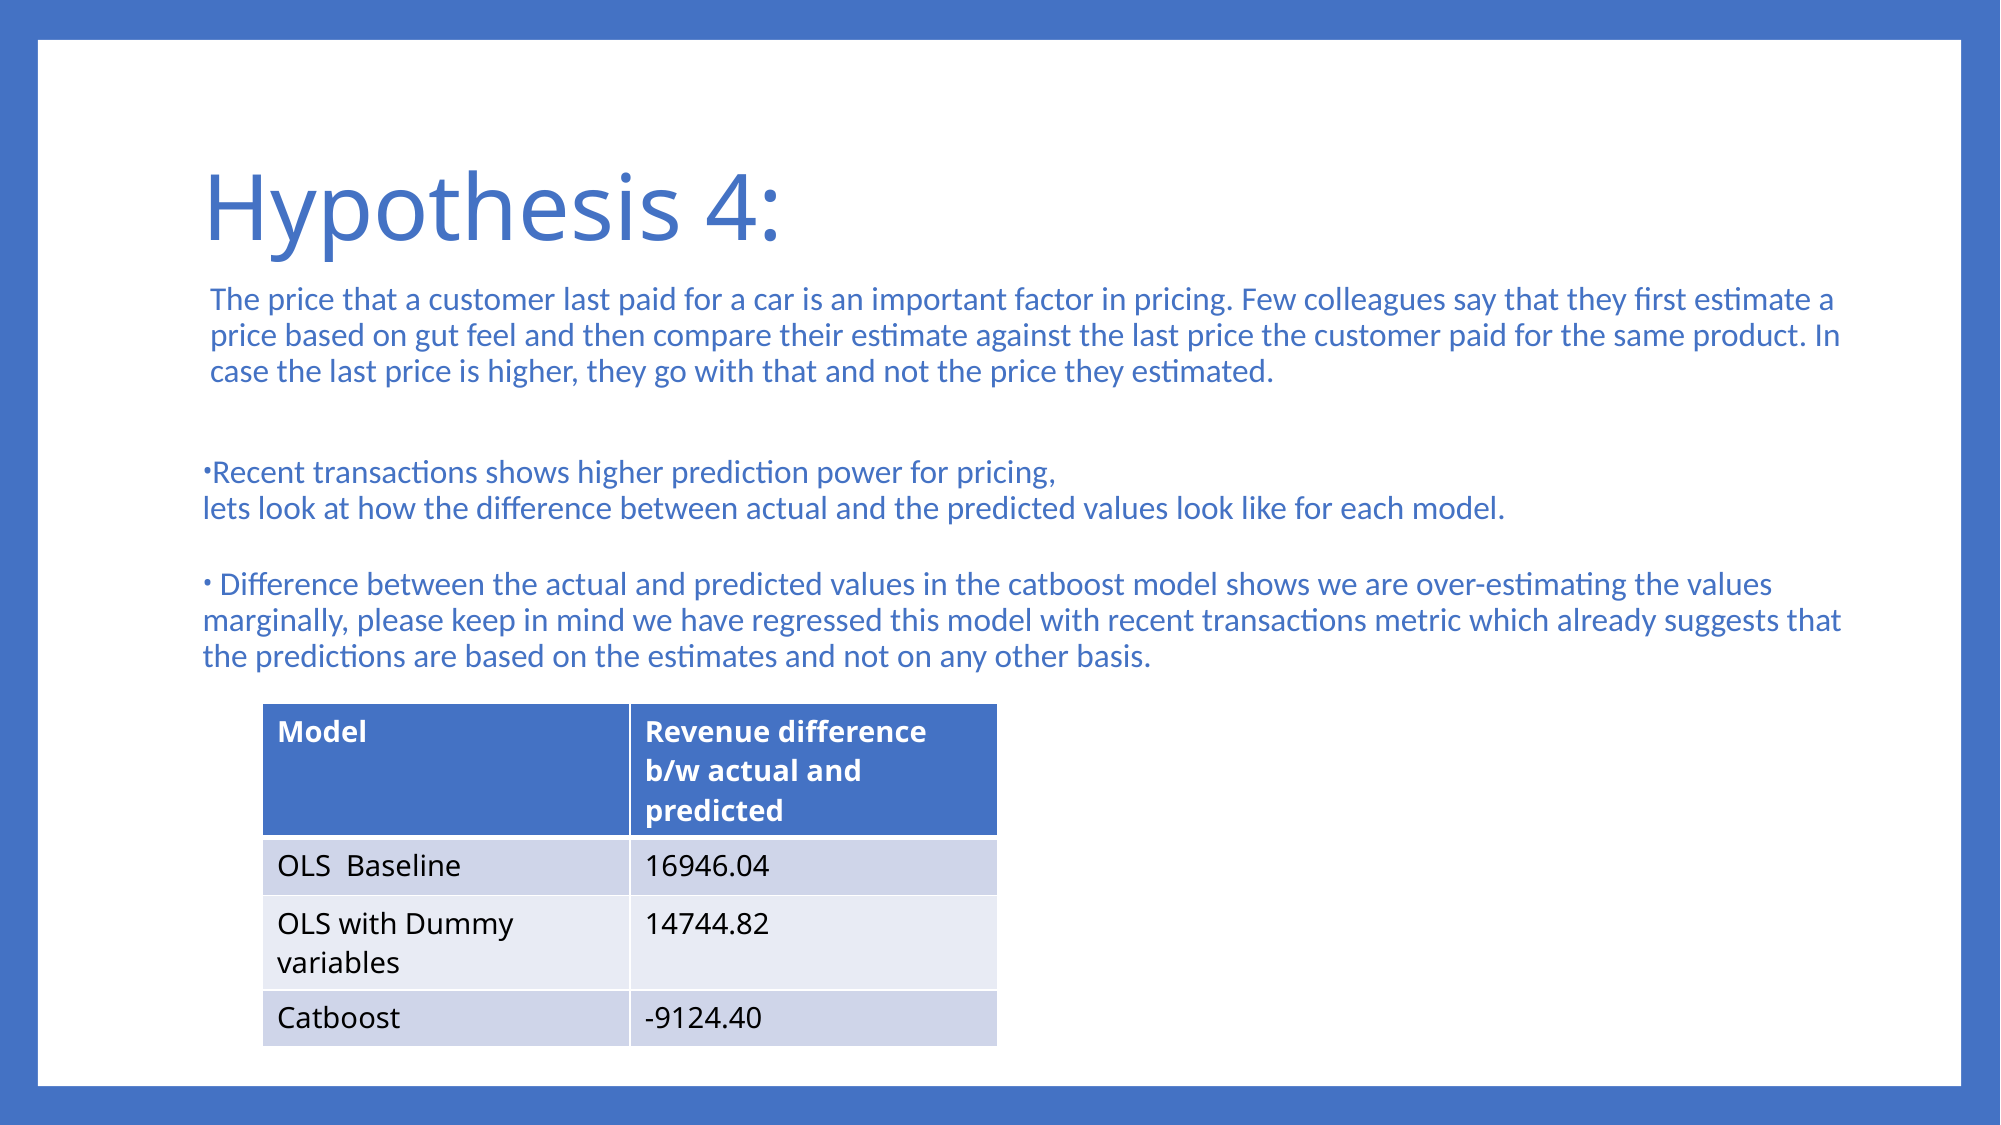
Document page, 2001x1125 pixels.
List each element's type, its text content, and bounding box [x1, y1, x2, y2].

table_cell 16946.04 [631, 840, 997, 895]
table_cell Catboost [263, 991, 629, 1046]
title Hypothesis 4: [187, 99, 1808, 274]
table_header Model [263, 704, 629, 835]
table_header Revenue difference b/w actual and predicted [631, 704, 997, 835]
table_cell -9124.40 [631, 991, 997, 1046]
list The price that a customer last paid for a car is an important factor in pricing. Few colleagues say that they first estimate a price based on gut feel and then compare their estimate against the last price the customer paid for the same product. In case the last price is higher, they go with that and not the price they estimated. Recent transactions shows higher prediction power for pricing, lets look at how the difference between actual and the predicted values look like for each model. Difference between the actual and predicted values in the catboost model shows we are over-estimating the values marginally, please keep in mind we have regressed this model with recent transactions metric which already suggests that the predictions are based on the estimates and not on any other basis. [187, 274, 1901, 999]
table_cell OLS Baseline [263, 840, 629, 895]
table_cell 14744.82 [631, 896, 997, 989]
table_cell OLS with Dummy variables [263, 896, 629, 989]
